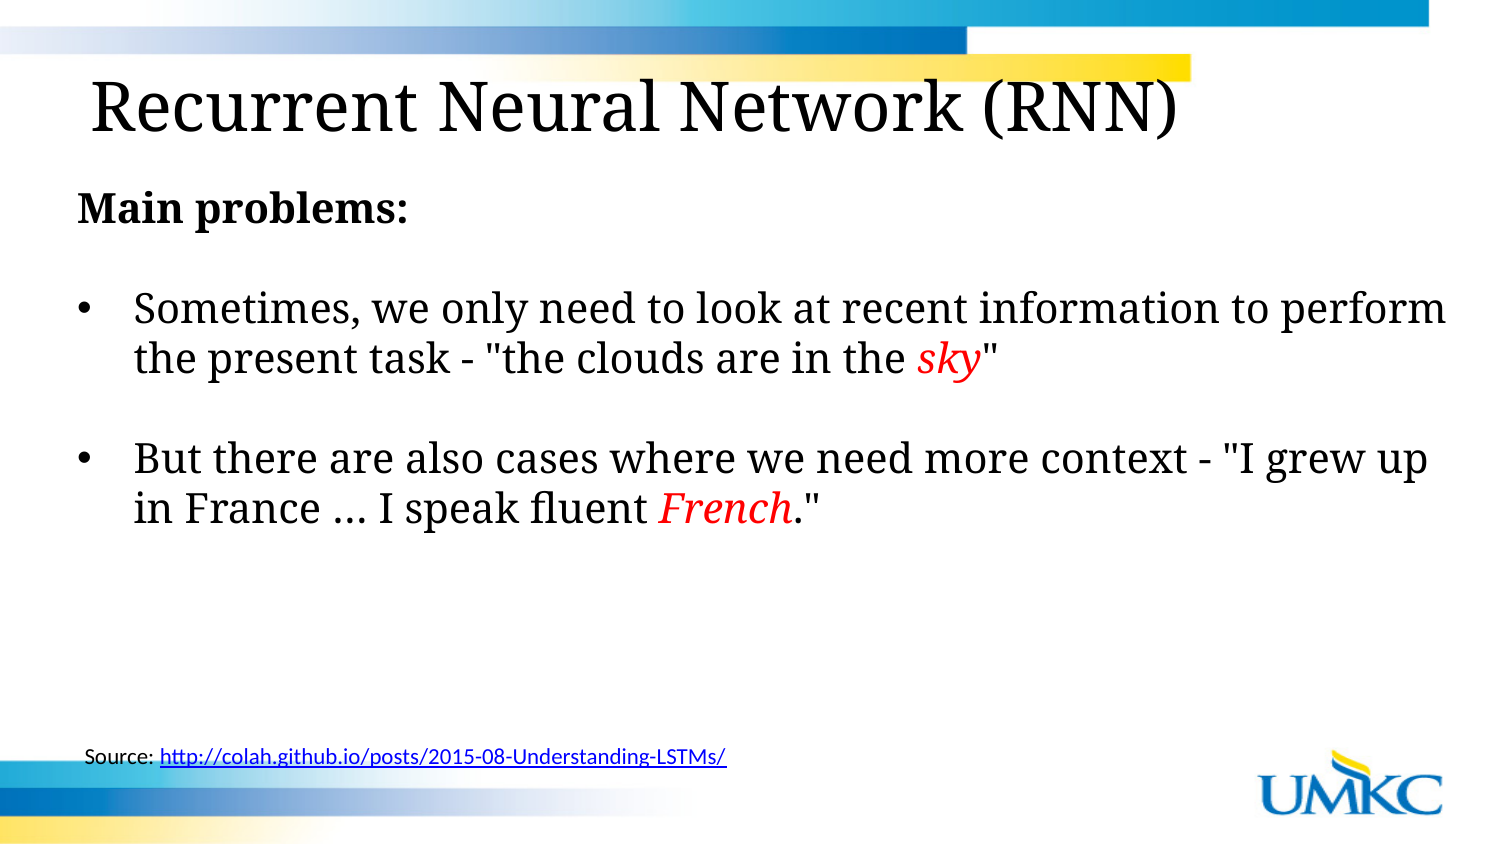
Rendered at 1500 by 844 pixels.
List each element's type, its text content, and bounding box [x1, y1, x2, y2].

title Recurrent Neural Network (RNN) [75, 33, 1425, 174]
text_box Main problems: Sometimes, we only need to look at recent information to perform the present task - "the clouds are in the sky" But there are also cases where we need more context - "I grew up in France … I speak fluent French." [62, 174, 1470, 590]
picture [0, 0, 1500, 844]
text_box Source: http://colah.github.io/posts/2015-08-Understanding-LSTMs/ [69, 734, 1313, 777]
